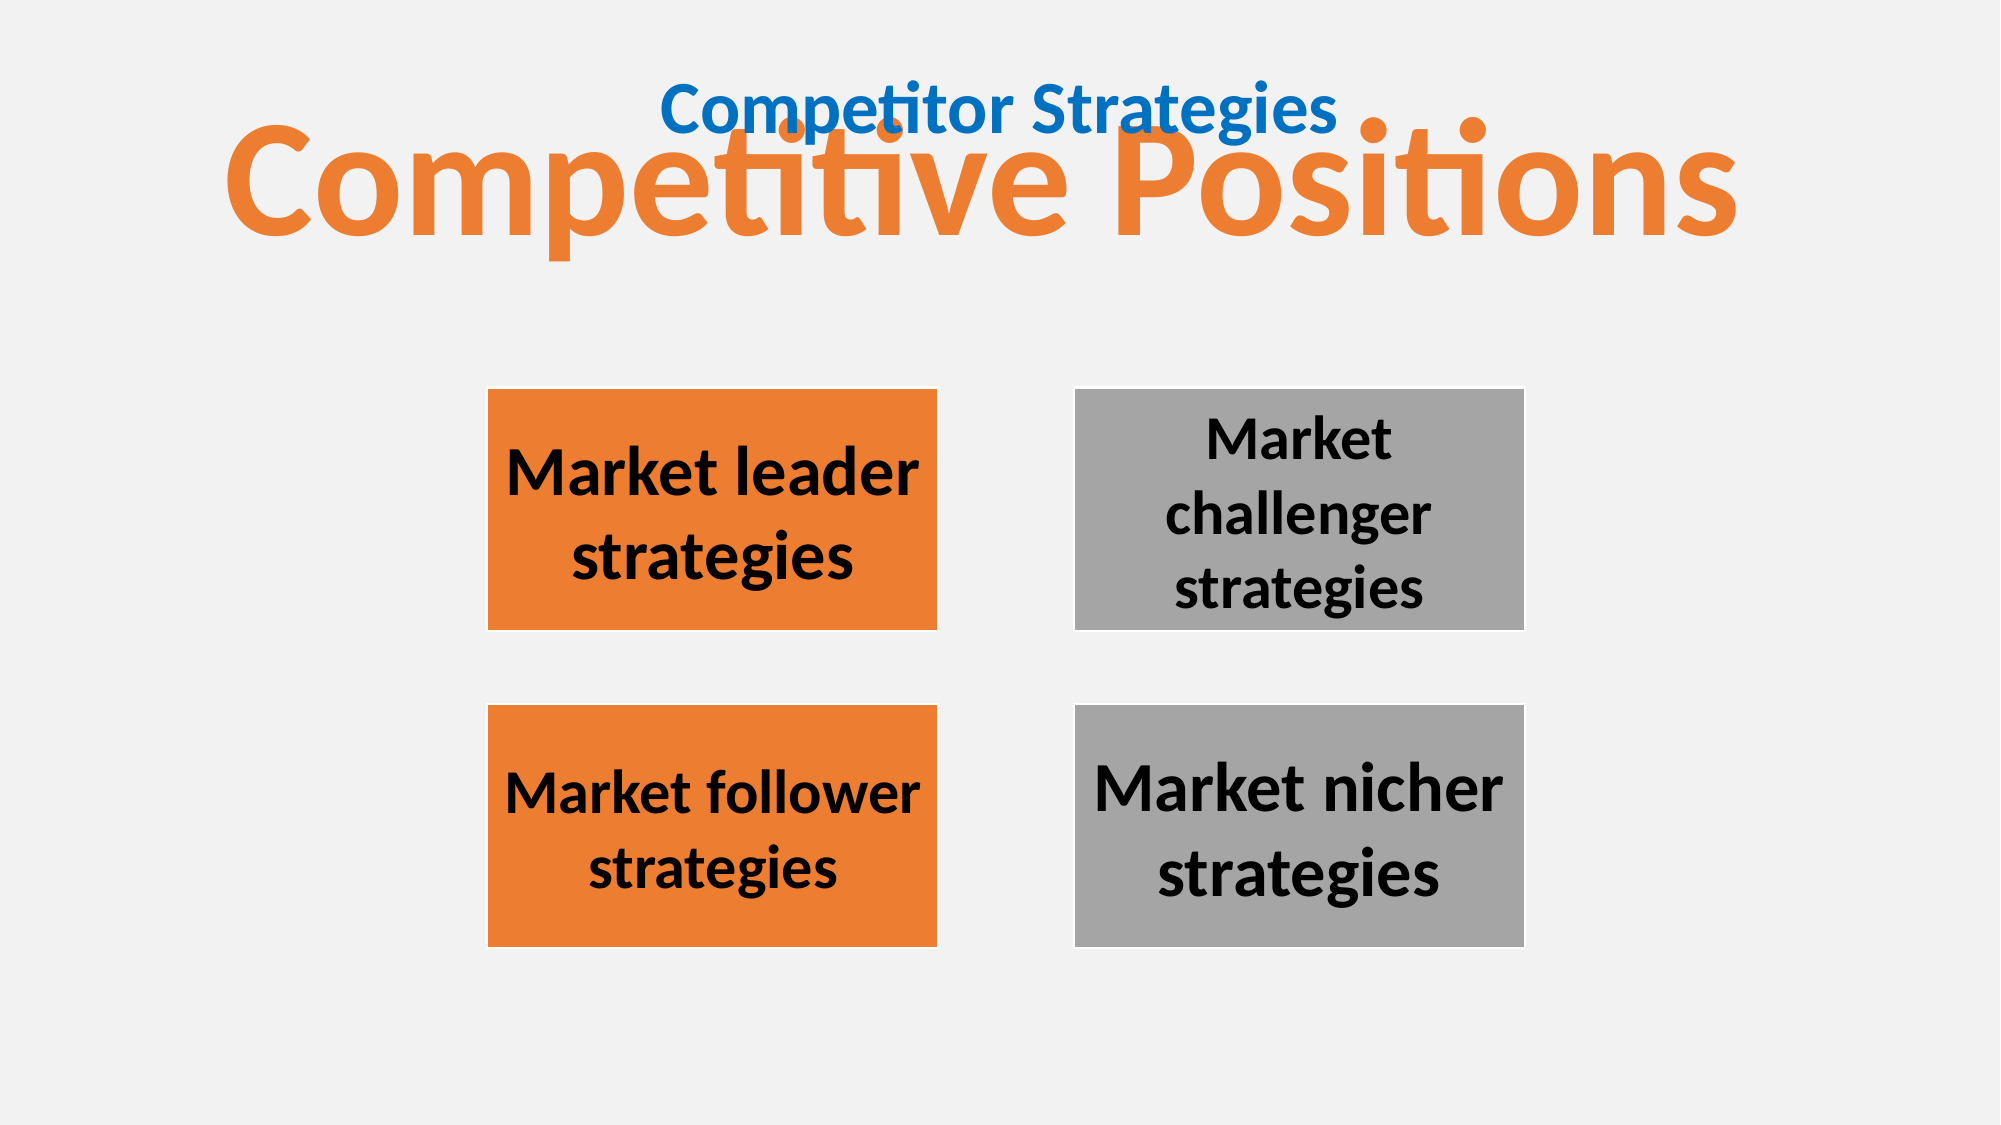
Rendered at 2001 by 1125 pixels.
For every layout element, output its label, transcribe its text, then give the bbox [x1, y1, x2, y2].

list Competitive Positions [200, 224, 1767, 288]
title Competitor Strategies [137, 48, 1863, 156]
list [487, 387, 1525, 963]
